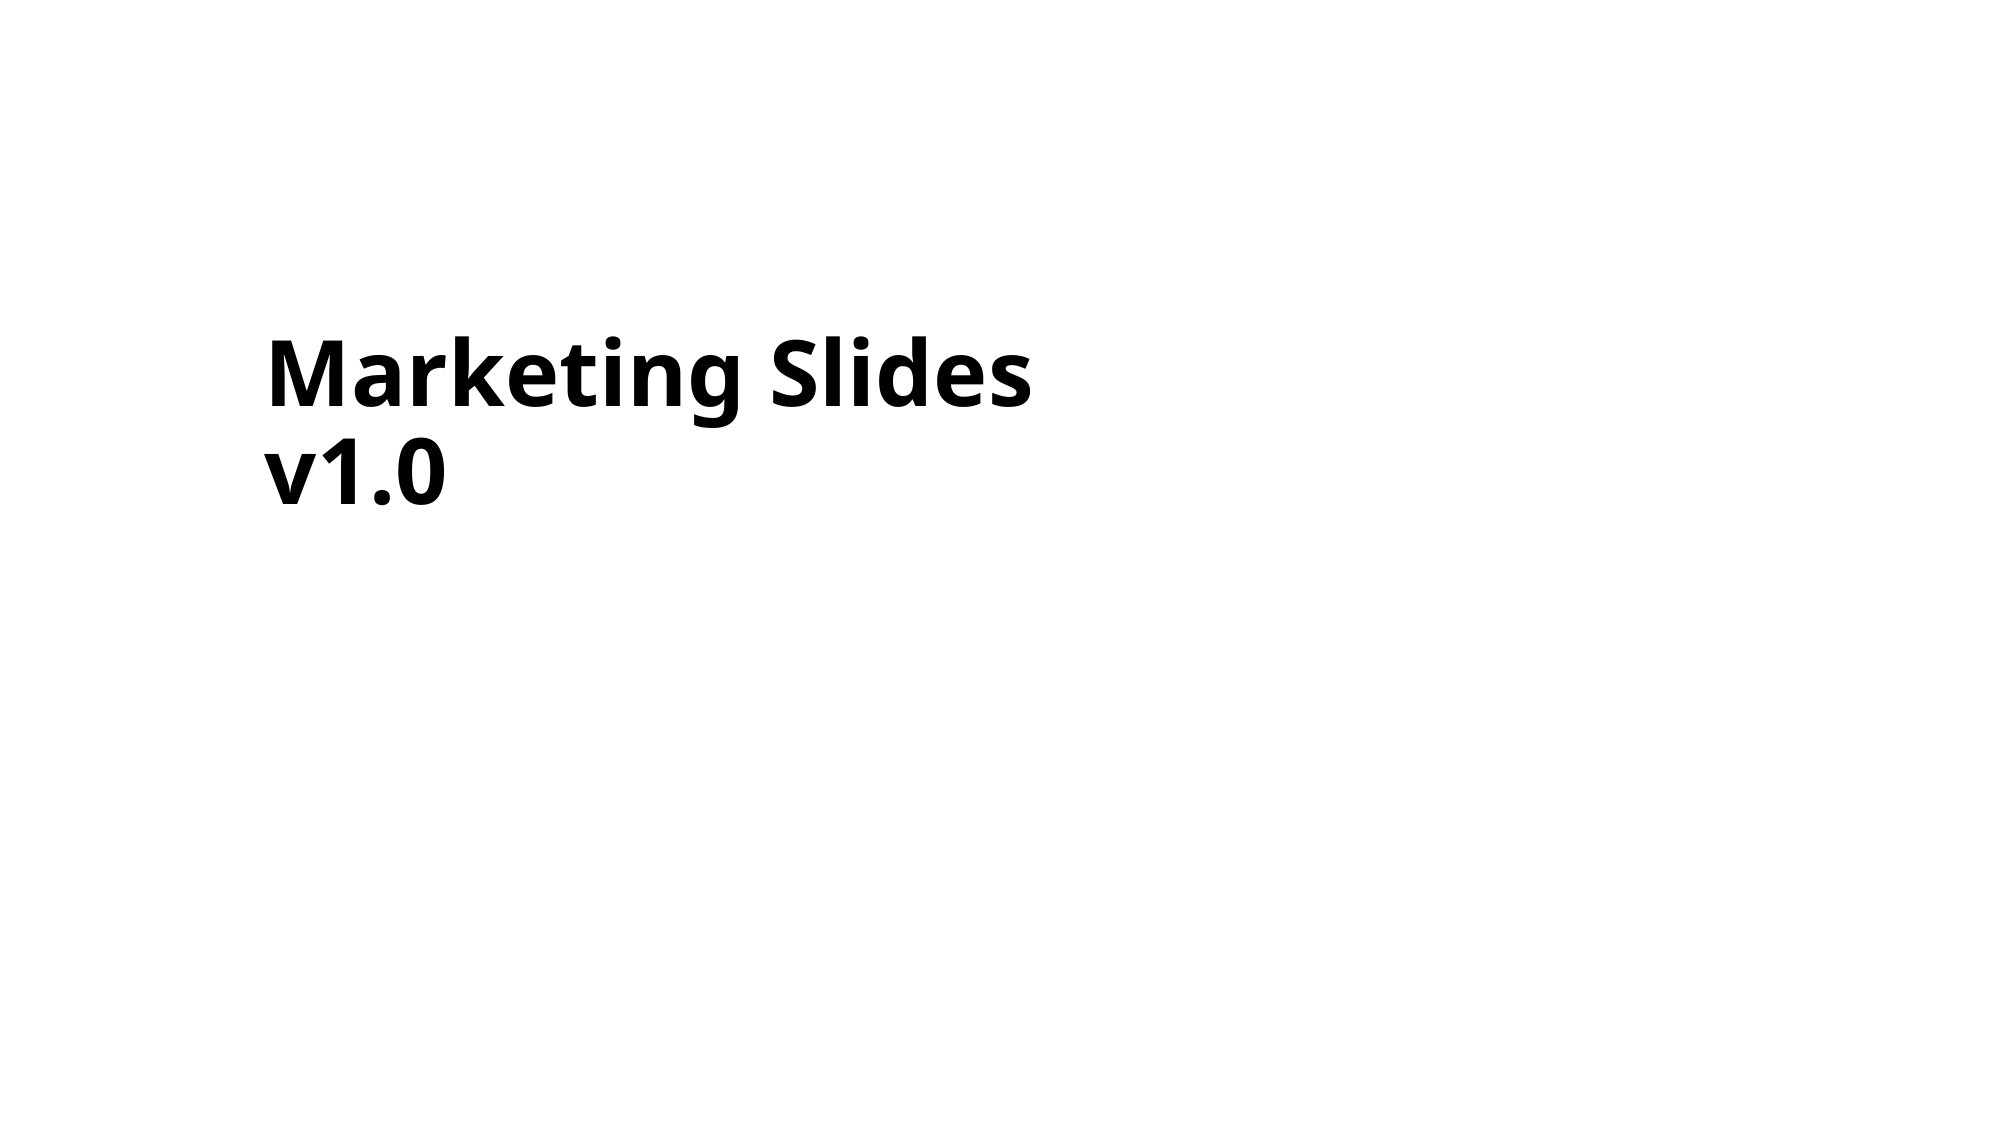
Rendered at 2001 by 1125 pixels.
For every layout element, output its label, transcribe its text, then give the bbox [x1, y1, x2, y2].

text_box Marketing Slides v1.0 [249, 229, 1750, 622]
